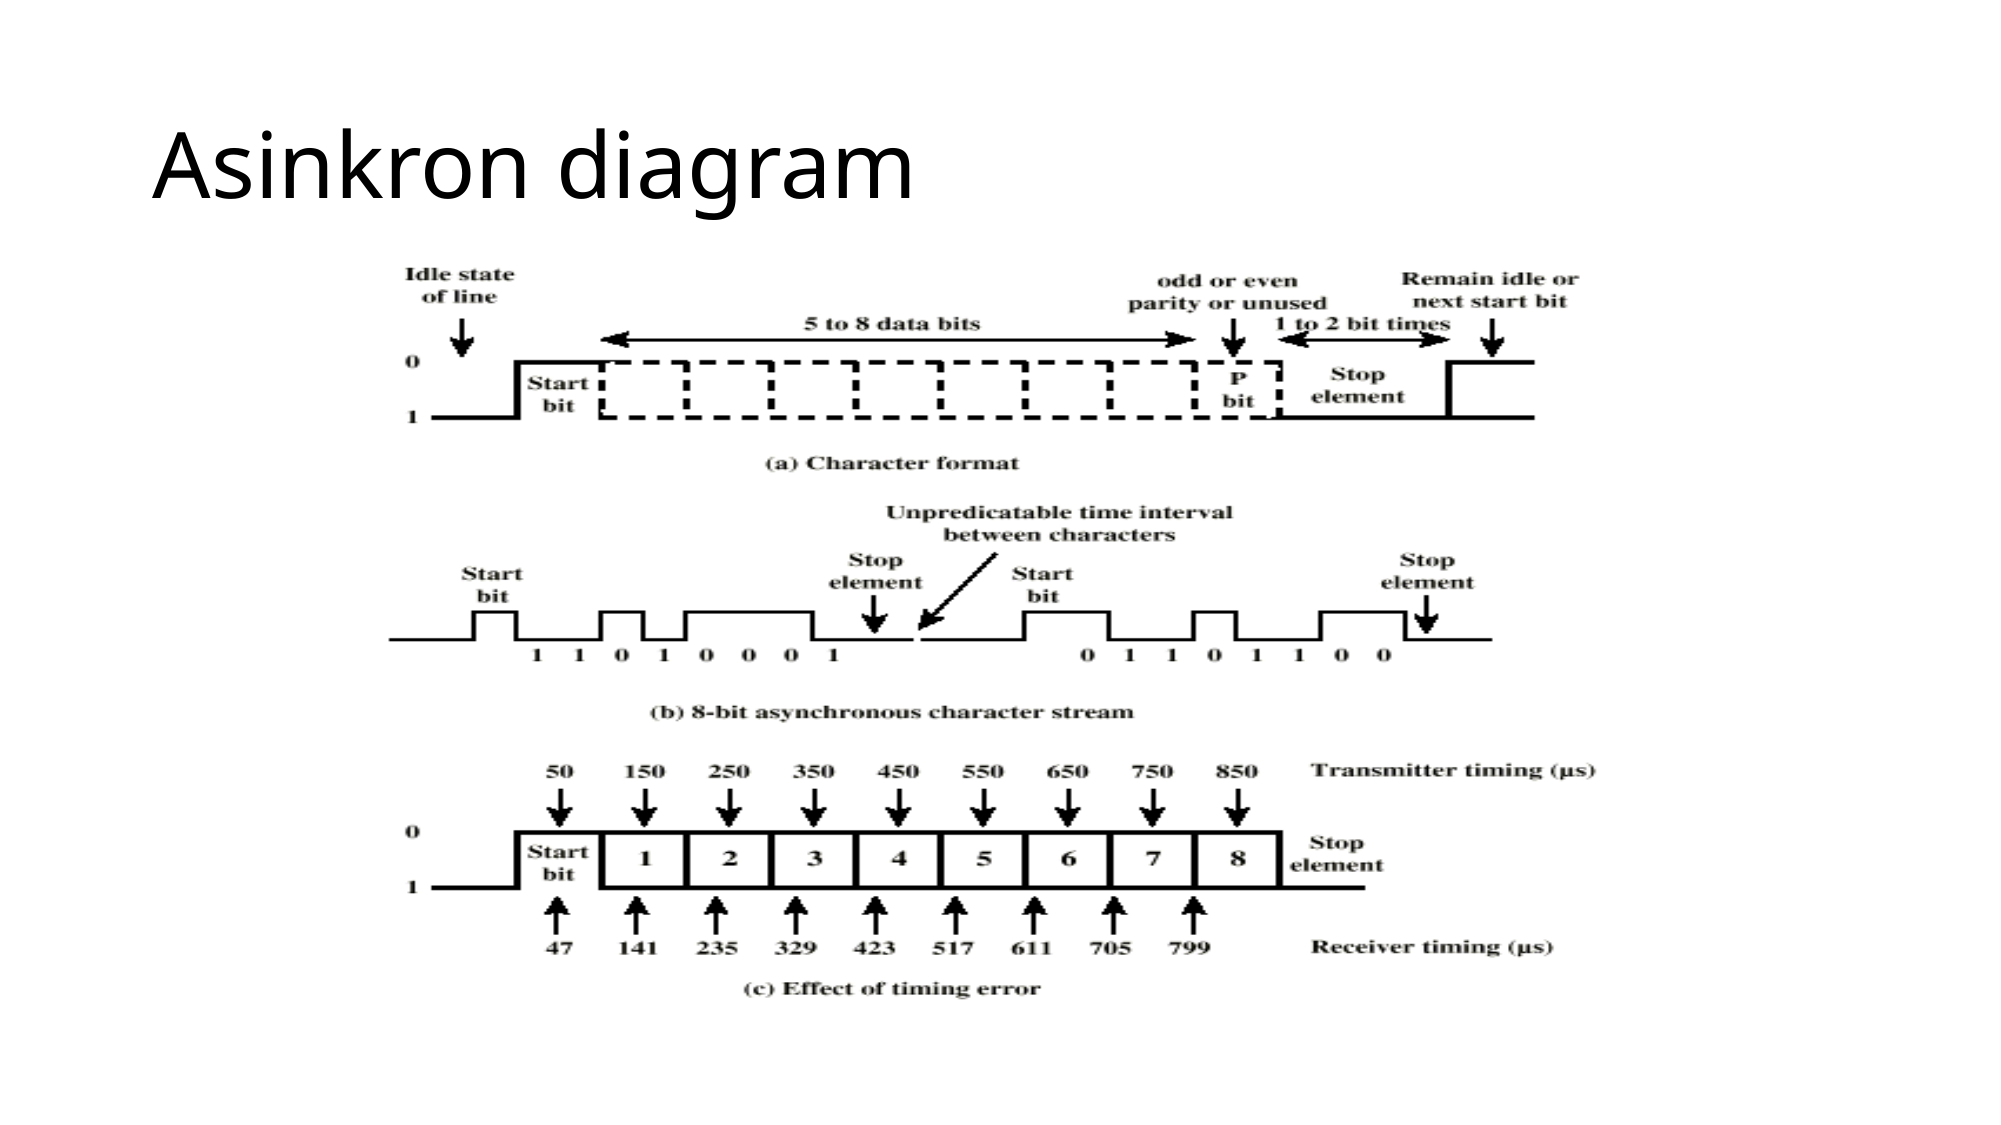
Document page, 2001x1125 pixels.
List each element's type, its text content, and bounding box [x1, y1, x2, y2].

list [385, 262, 1626, 1005]
title Asinkron diagram [137, 59, 1863, 278]
